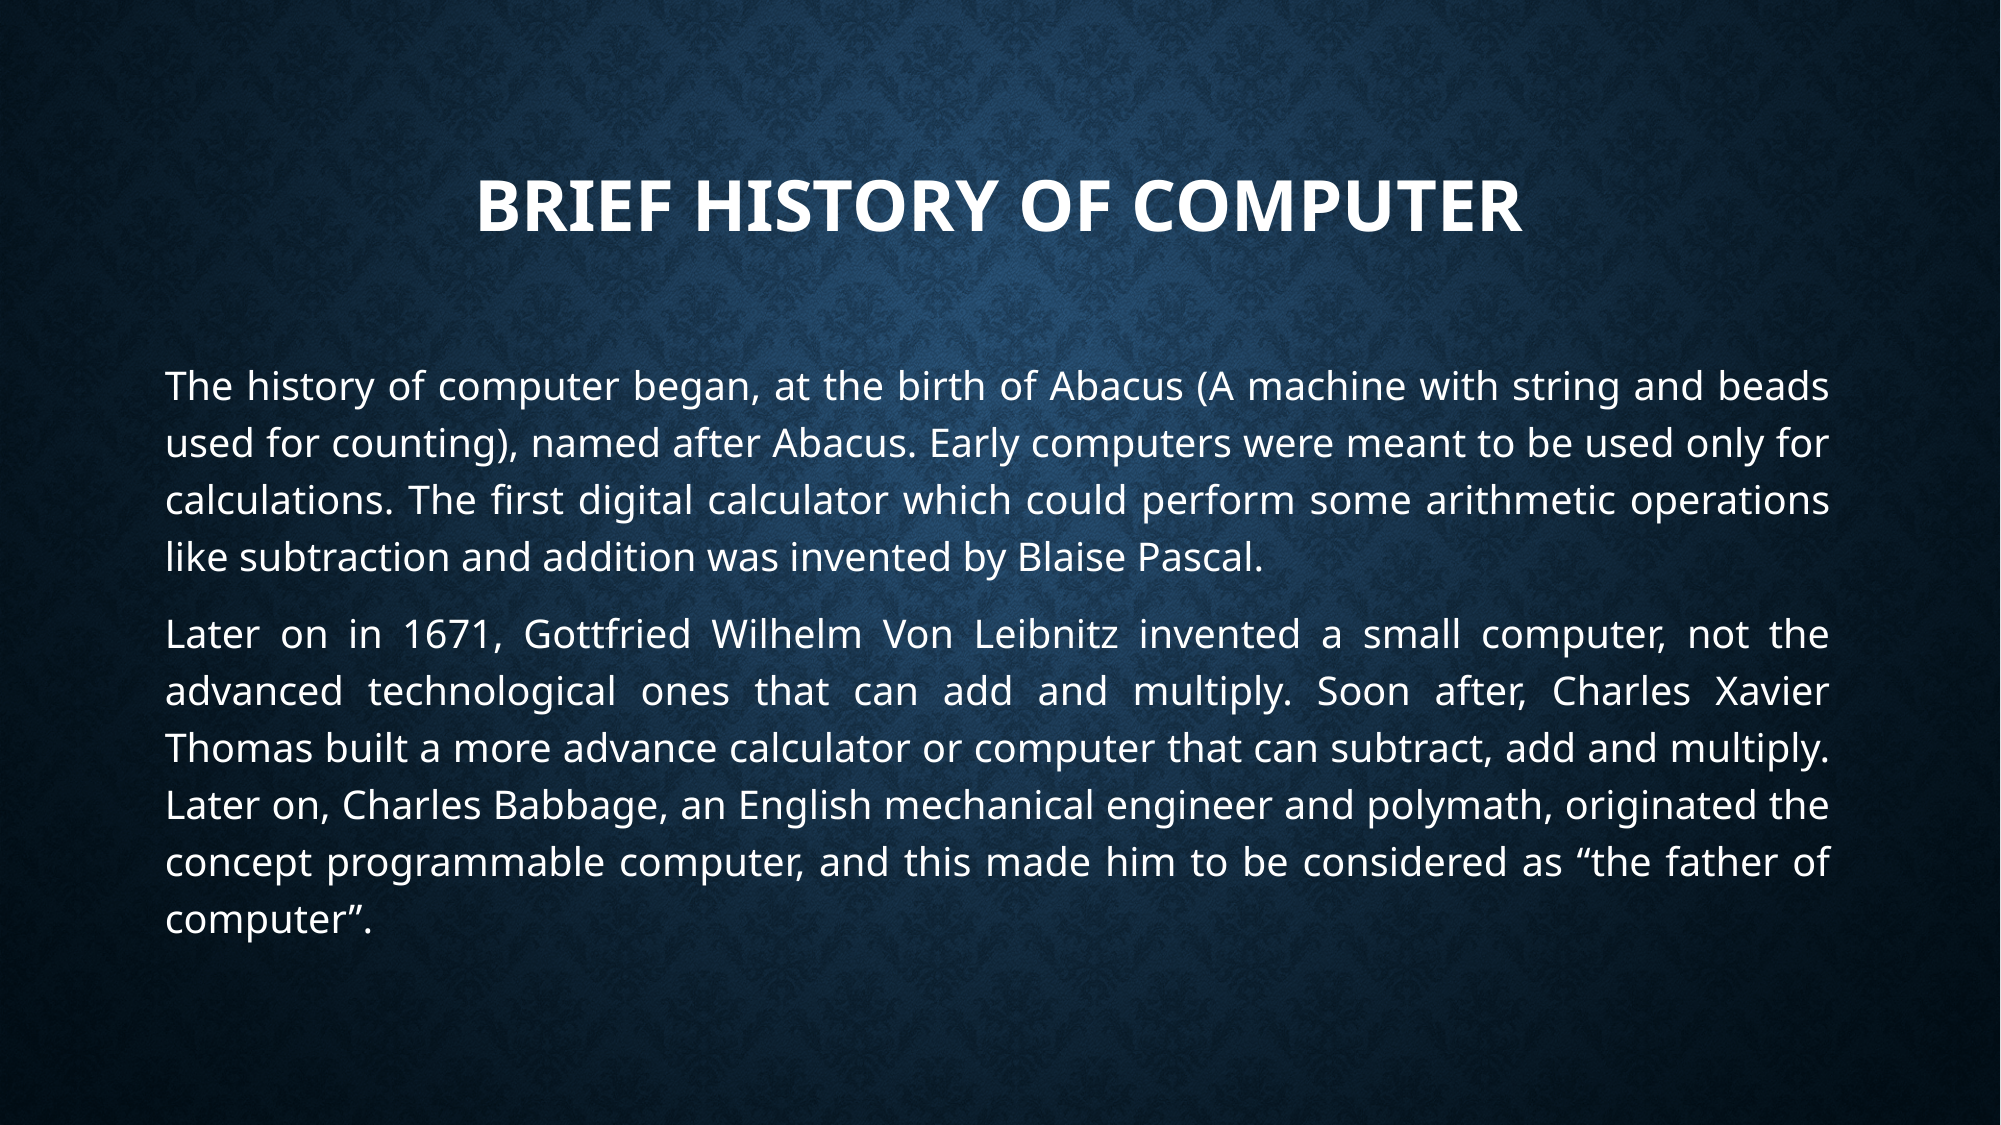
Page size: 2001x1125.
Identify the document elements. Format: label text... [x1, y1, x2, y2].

list The history of computer began, at the birth of Abacus (A machine with string and beads used for counting), named after Abacus. Early computers were meant to be used only for calculations. The first digital calculator which could perform some arithmetic operations like subtraction and addition was invented by Blaise Pascal. Later on in 1671, Gottfried Wilhelm Von Leibnitz invented a small computer, not the advanced technological ones that can add and multiply. Soon after, Charles Xavier Thomas built a more advance calculator or computer that can subtract, add and multiply. Later on, Charles Babbage, an English mechanical engineer and polymath, originated the concept programmable computer, and this made him to be considered as “the father of computer”. [149, 343, 1849, 950]
title BRIEF HISTORY OF COMPUTER [149, 99, 1849, 318]
